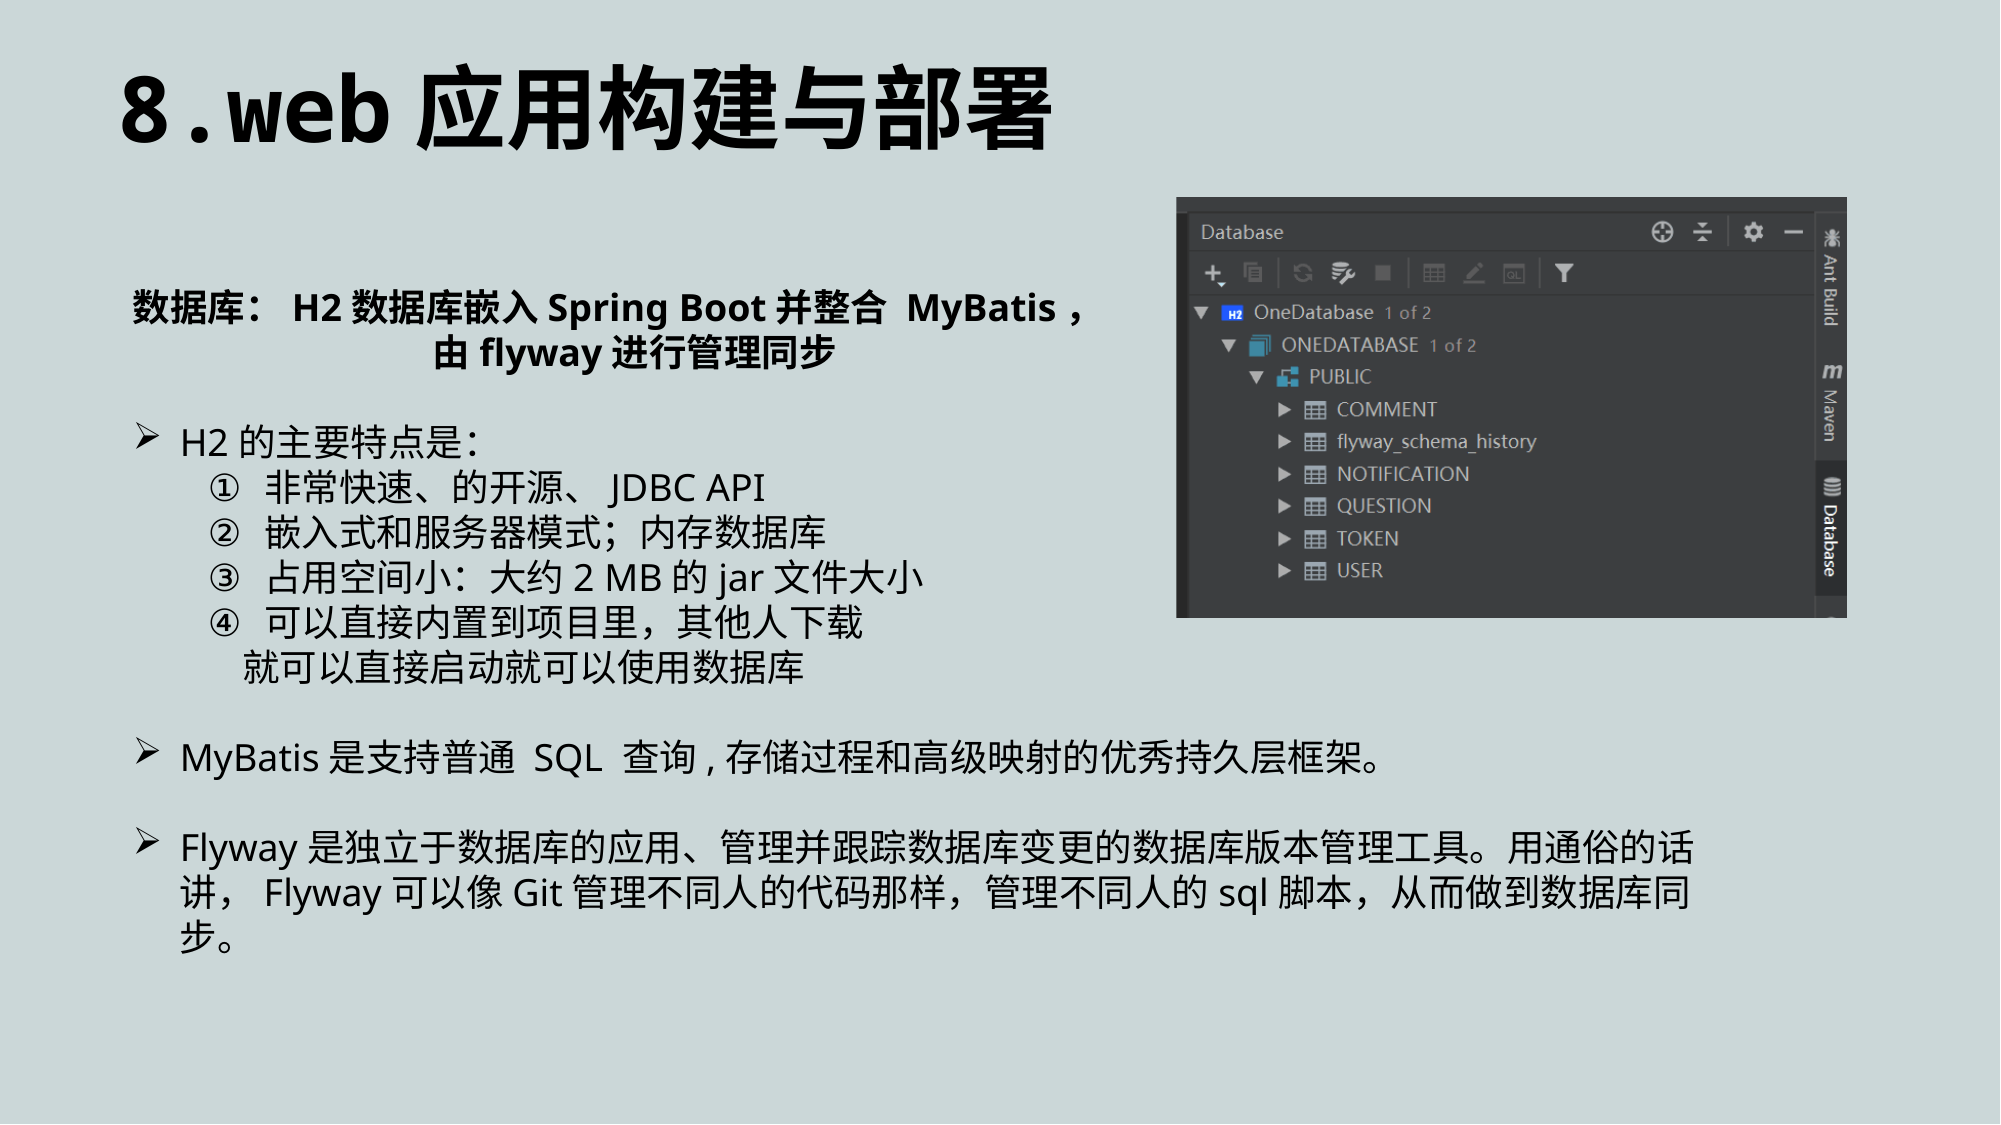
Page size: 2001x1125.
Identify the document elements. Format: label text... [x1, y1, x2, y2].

text_box 8.web应用构建与部署 [102, 43, 1224, 169]
picture [0, 0, 2001, 1125]
text_box 数据库：H2数据库嵌入Spring Boot并整合 MyBatis， 由flyway进行管理同步 H2的主要特点是： 非常快速、的开源、JDBC API 嵌入式和服务器模式；内存数据库 占用空间小：大约2 MB的jar文件大小 可以直接内置到项目里，其他人下载 就可以直接启动就可以使用数据库 MyBatis是支持普通 SQL 查询,存储过程和高级映射的优秀持久层框架。 Flyway是独立于数据库的应用、管理并跟踪数据库变更的数据库版本管理工具。用通俗的话讲，Flyway可以像Git管理不同人的代码那样，管理不同人的sql脚本，从而做到数据库同步。 [118, 276, 1719, 1011]
